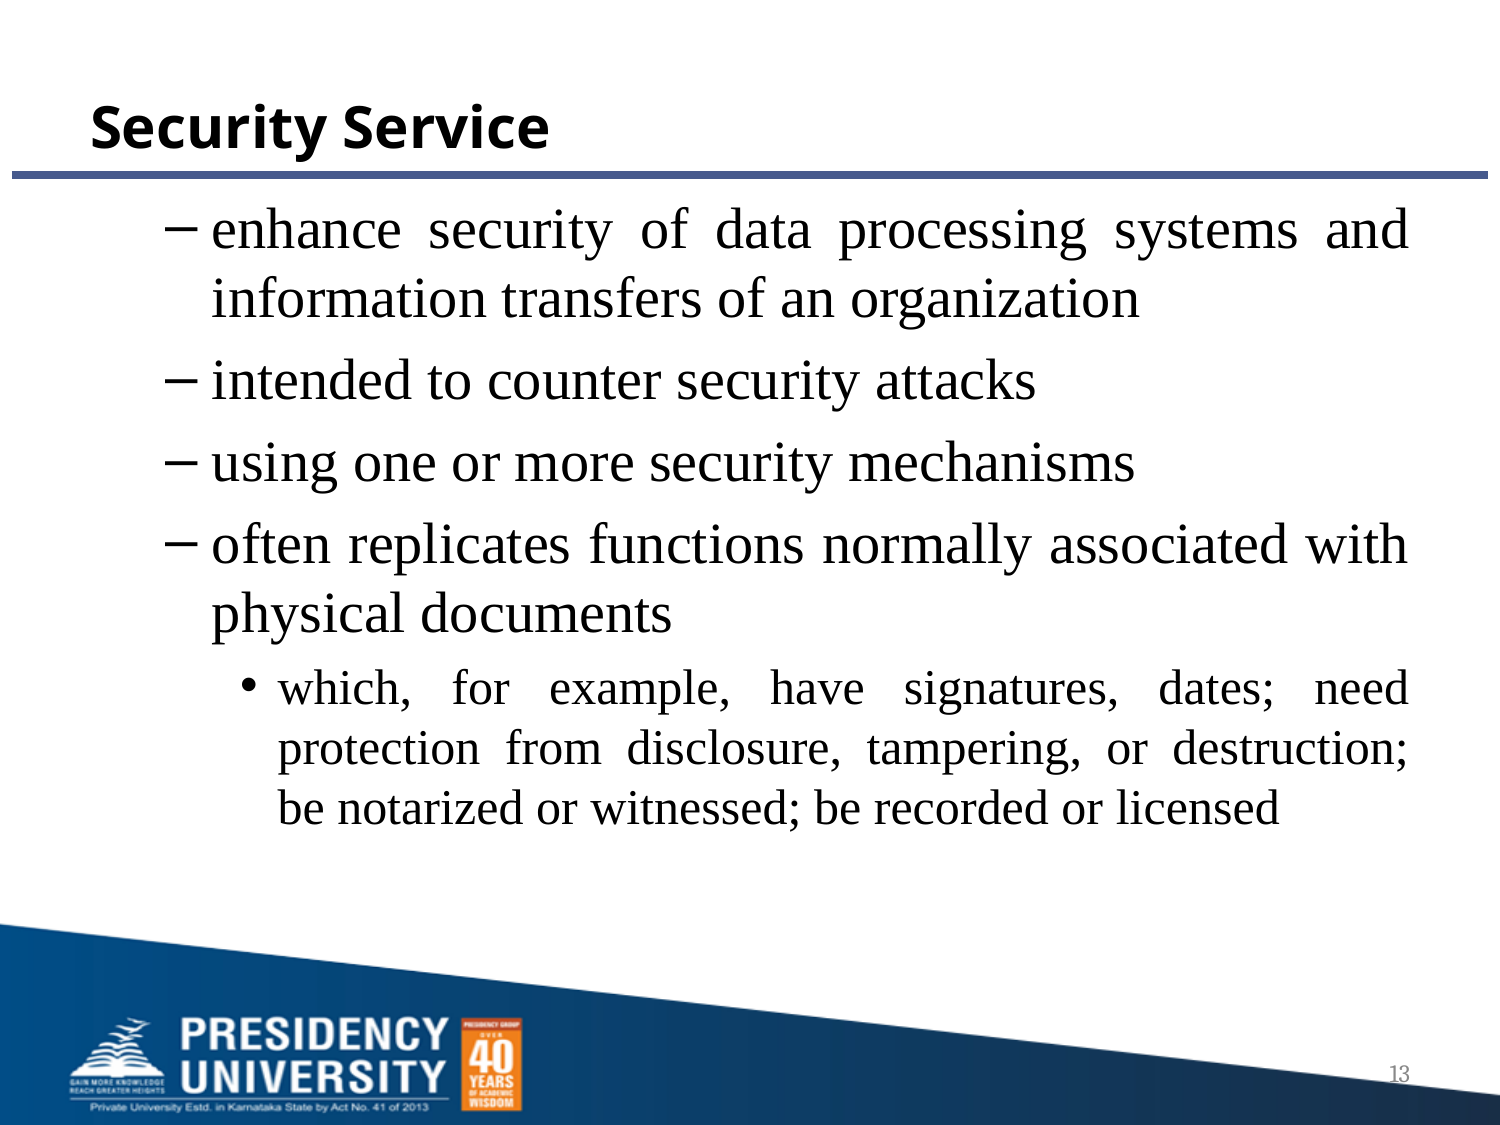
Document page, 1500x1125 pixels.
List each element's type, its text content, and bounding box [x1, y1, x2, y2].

list enhance security of data processing systems and information transfers of an organization intended to counter security attacks using one or more security mechanisms often replicates functions normally associated with physical documents which, for example, have signatures, dates; need protection from disclosure, tampering, or destruction; be notarized or witnessed; be recorded or licensed [75, 182, 1425, 950]
slide_number 13 [1074, 1042, 1425, 1103]
picture [0, 921, 1500, 1125]
title Security Service [75, 50, 1425, 168]
